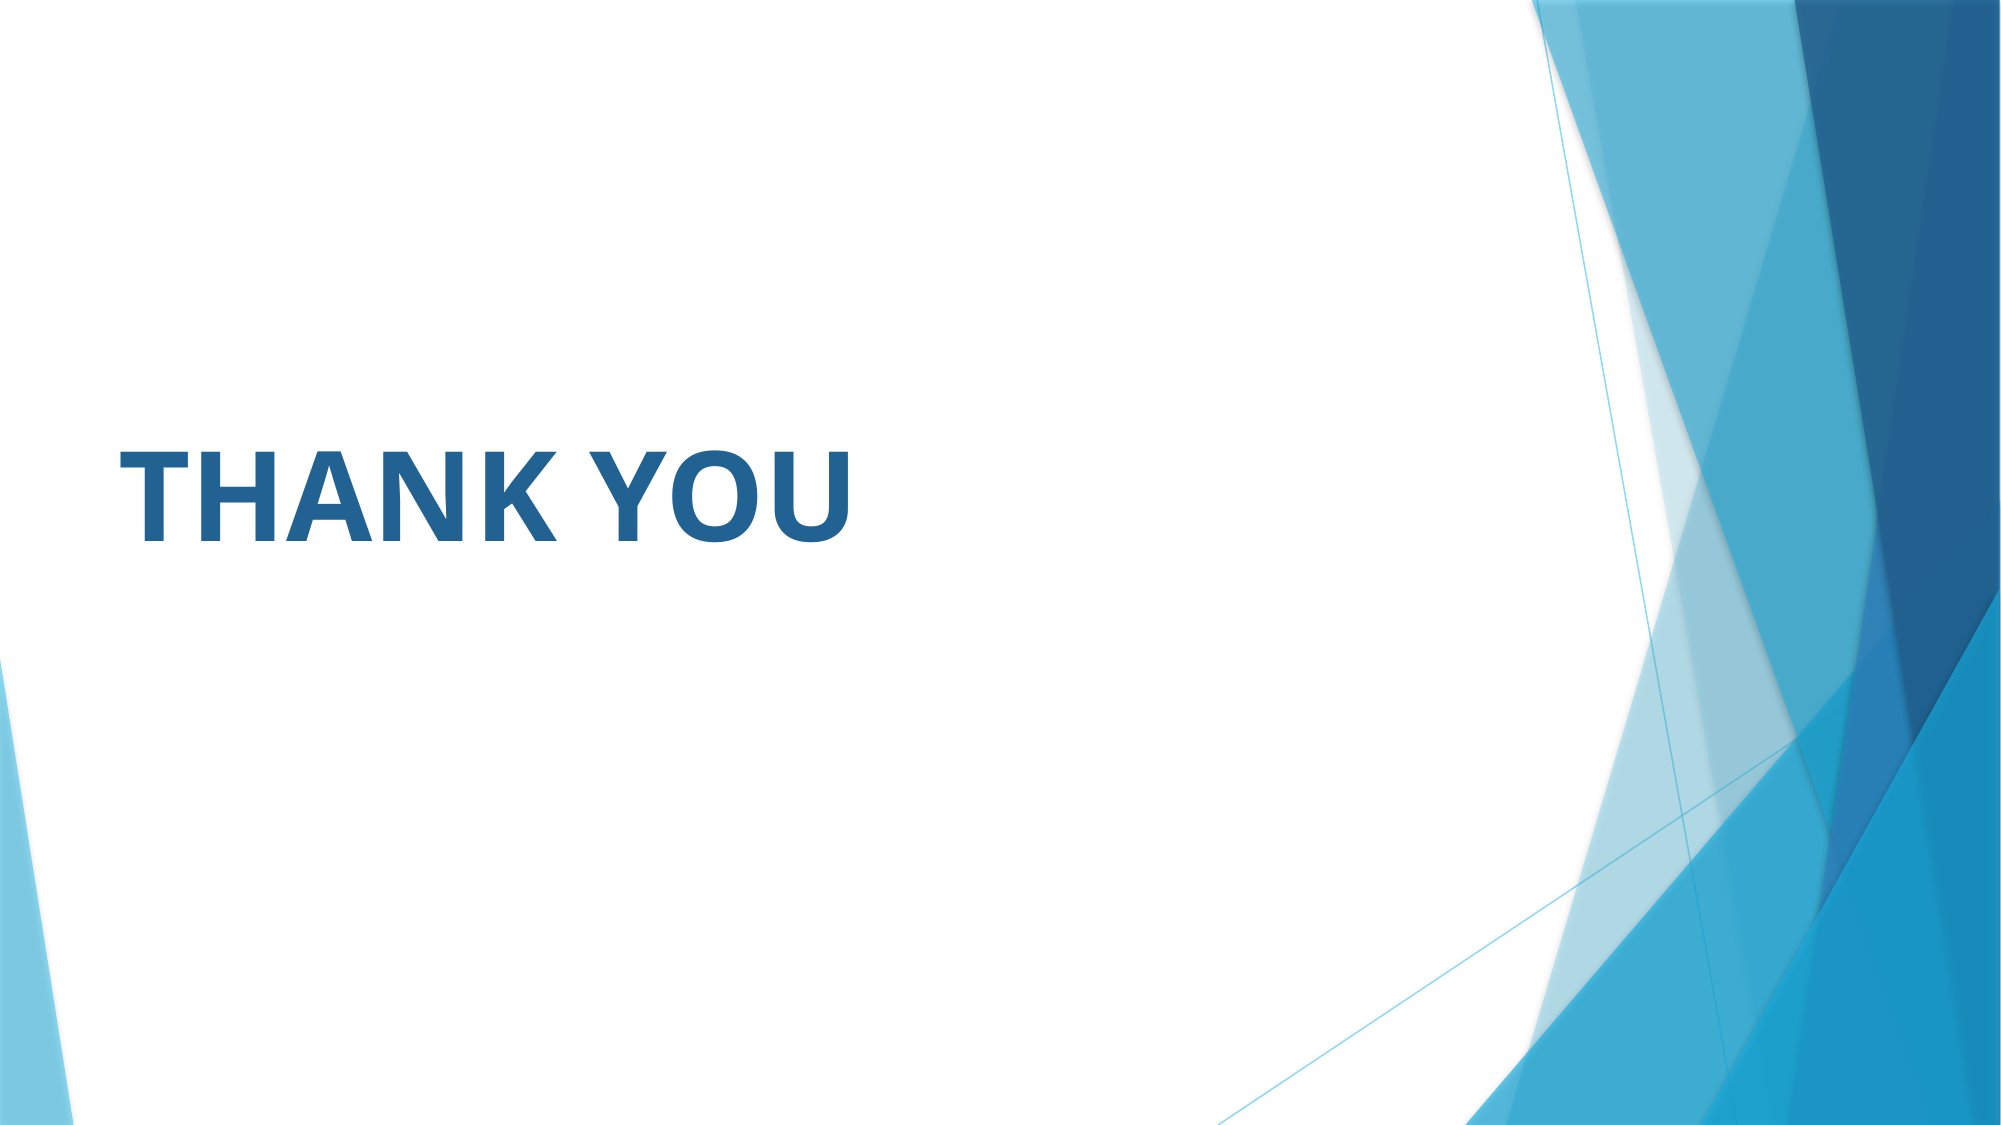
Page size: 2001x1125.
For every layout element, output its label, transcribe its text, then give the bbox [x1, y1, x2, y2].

title THANK YOU [103, 409, 959, 626]
